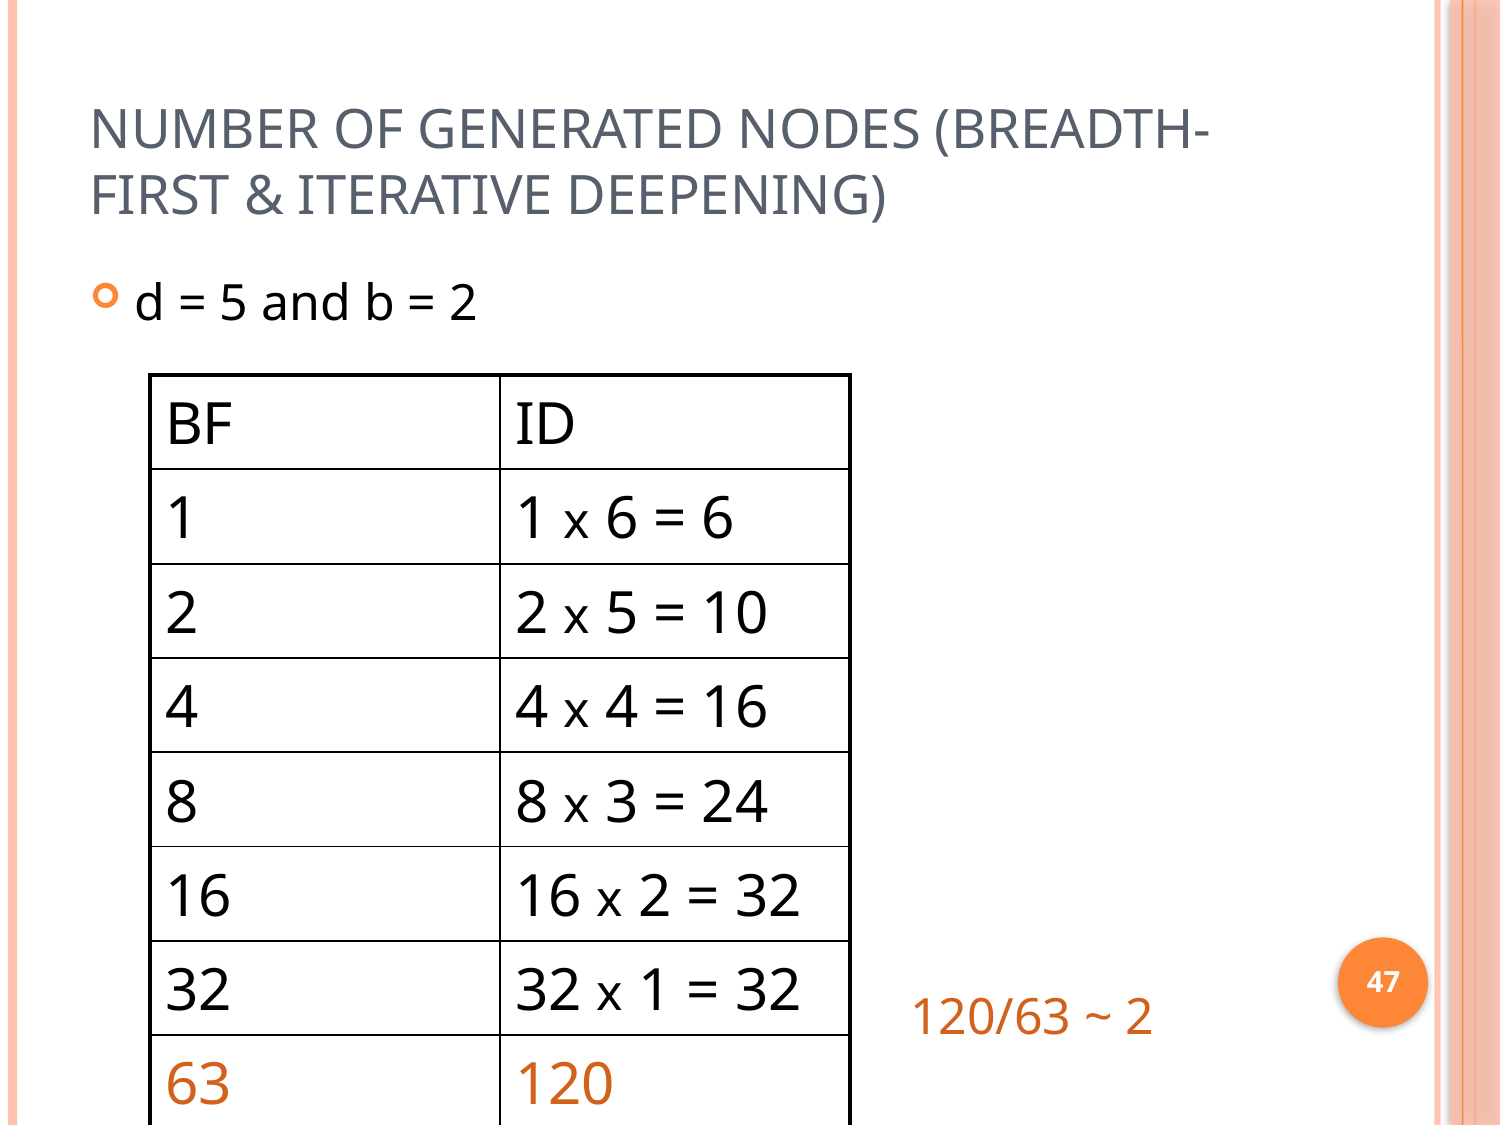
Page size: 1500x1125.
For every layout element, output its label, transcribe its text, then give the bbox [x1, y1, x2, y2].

slide_number 47 [1333, 940, 1434, 1026]
title Number of Generated Nodes (Breadth-First & Iterative Deepening) [75, 45, 1300, 233]
table_cell 2 [152, 565, 499, 657]
table_header ID [501, 377, 848, 468]
table_cell 16 [152, 847, 499, 940]
table_cell 32 [152, 942, 499, 1034]
list d = 5 and b = 2 [74, 262, 1301, 1063]
table_cell 2 x 5 = 10 [501, 565, 848, 657]
table_cell 32 x 1 = 32 [501, 942, 848, 1034]
table_cell 8 x 3 = 24 [501, 753, 848, 846]
table_cell 8 [152, 753, 499, 846]
table_cell 4 x 4 = 16 [501, 659, 848, 751]
table_cell 4 [152, 659, 499, 751]
text_box 120/63 ~ 2 [895, 977, 1170, 1052]
table_cell 63 [152, 1036, 499, 1125]
table_cell 16 x 2 = 32 [501, 847, 848, 940]
table_header BF [152, 377, 499, 468]
table_cell 1 x 6 = 6 [501, 470, 848, 563]
table_cell 1 [152, 470, 499, 563]
table_cell 120 [501, 1036, 848, 1125]
